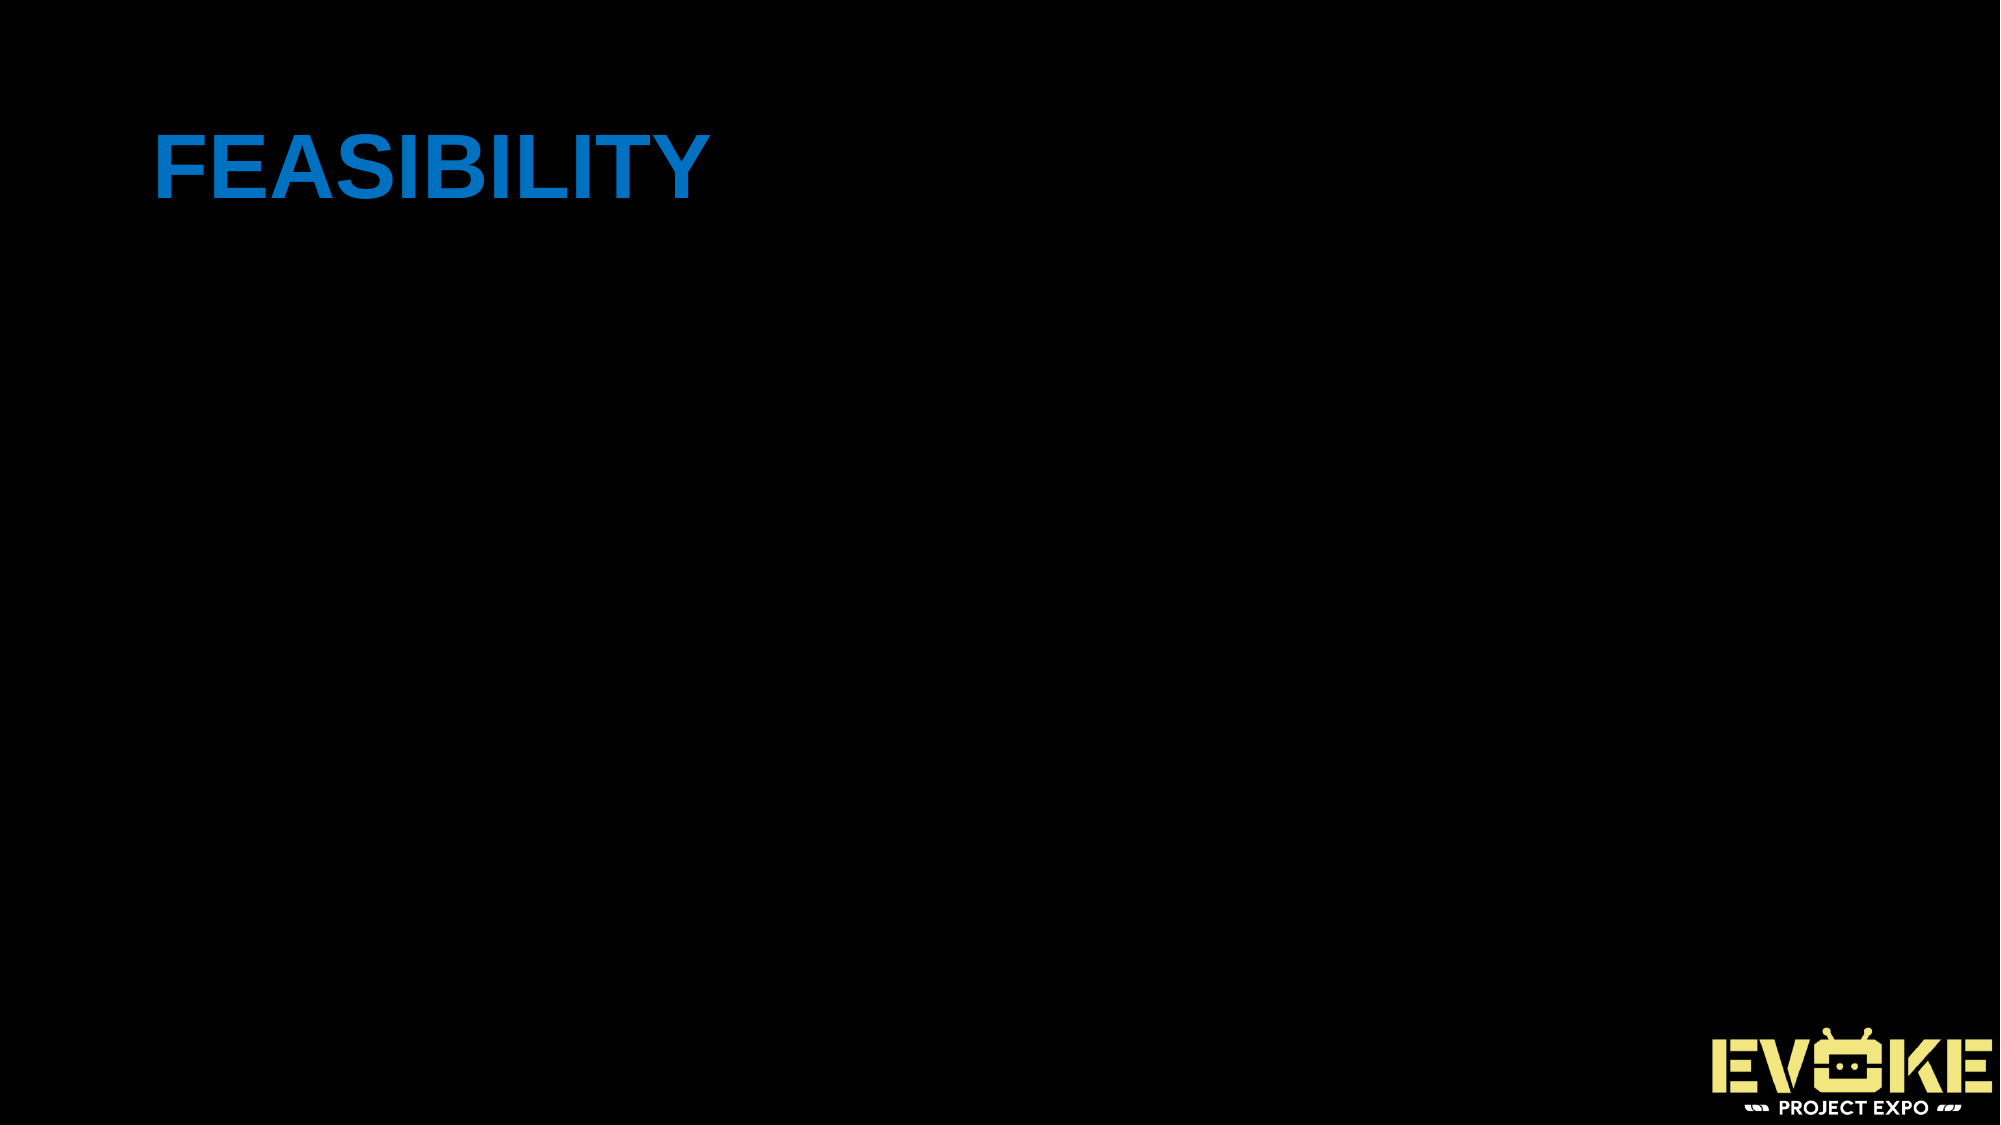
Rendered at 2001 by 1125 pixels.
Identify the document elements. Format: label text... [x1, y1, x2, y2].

title FEASIBILITY [137, 59, 1863, 278]
picture [1683, 1019, 2001, 1125]
